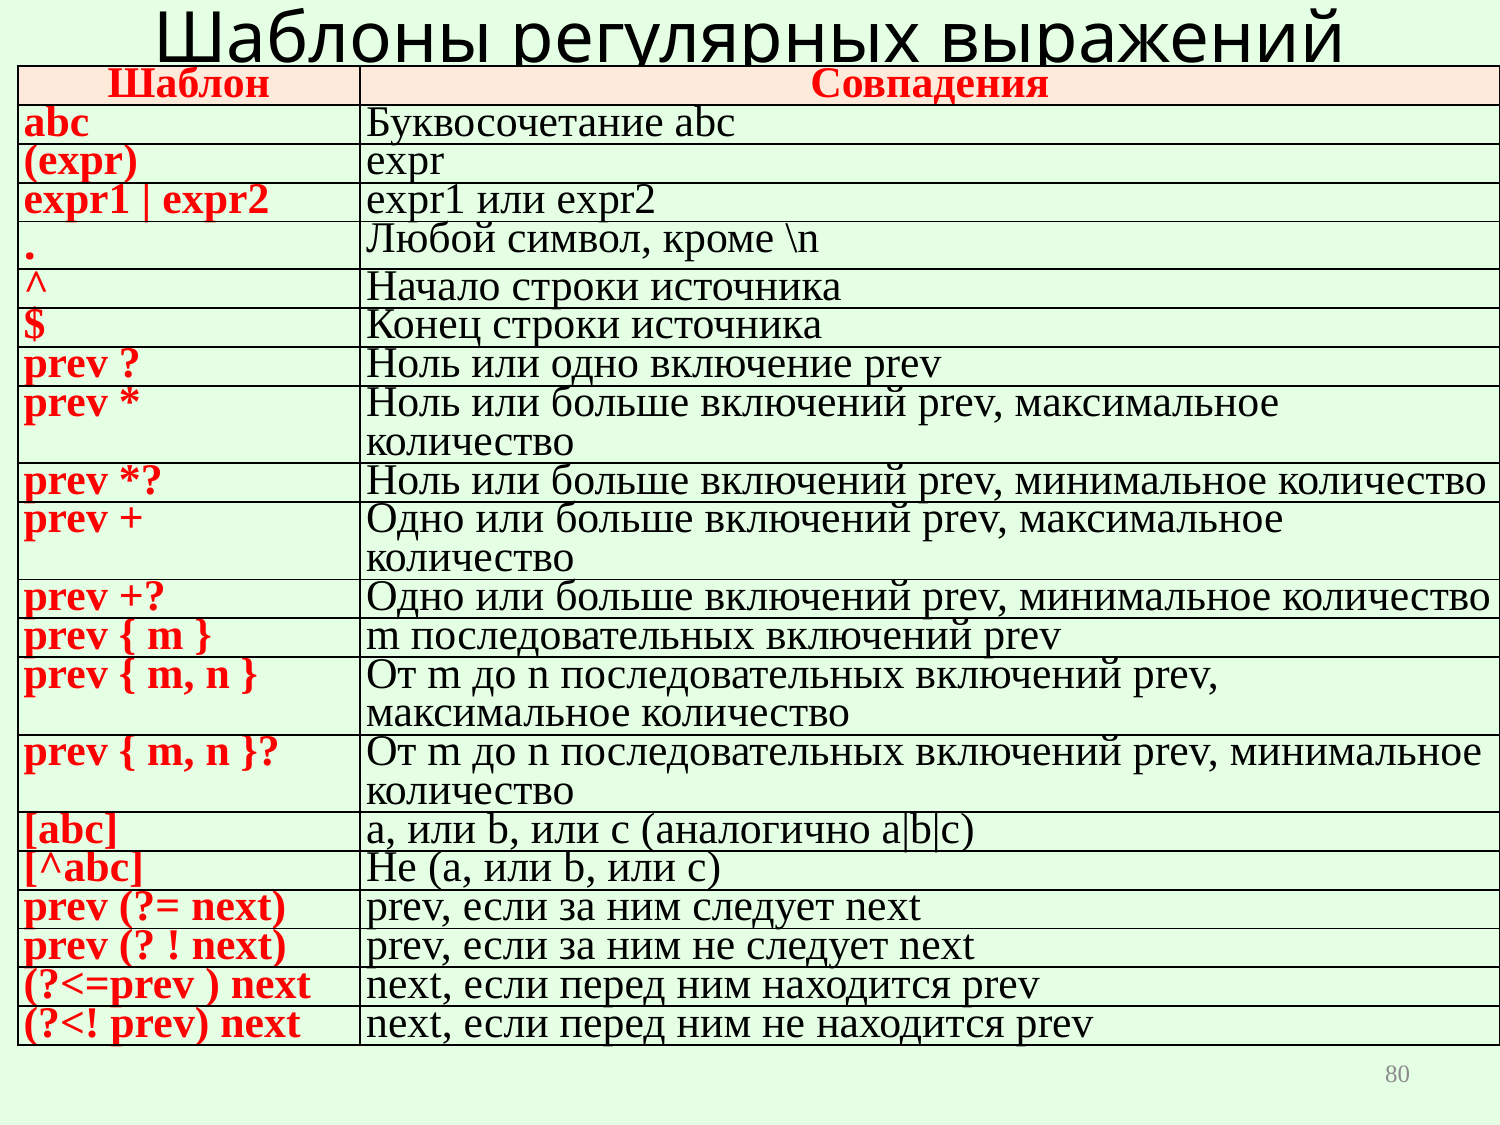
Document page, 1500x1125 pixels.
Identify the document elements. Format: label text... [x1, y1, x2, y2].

table_cell Конец строки источника [361, 309, 1499, 346]
table_cell ^ [19, 270, 359, 307]
table_cell prev ? [19, 348, 359, 385]
title Шаблоны регулярных выражений [17, 0, 1483, 65]
table_cell prev, если за ним не следует next [361, 929, 1499, 966]
table_cell $ [19, 309, 359, 346]
table_cell [^abc] [19, 852, 359, 889]
table_cell m последовательных включений prev [361, 619, 1499, 656]
table_cell Начало строки источника [361, 270, 1499, 307]
table_cell prev (? ! next) [19, 929, 359, 966]
table_cell (?<! prev) next [19, 1007, 359, 1044]
table_cell От m до n последовательных включений prev, максимальное количество [361, 658, 1499, 734]
table_cell prev + [19, 503, 359, 579]
table_cell Ноль или больше включений prev, максимальное количество [361, 387, 1499, 462]
table_cell . [19, 222, 359, 268]
table_cell prev * [19, 387, 359, 462]
table_cell Любой символ, кроме \n [361, 222, 1499, 268]
table_header Совпадения [361, 67, 1499, 104]
table_cell [abc] [19, 813, 359, 850]
table_cell prev +? [19, 580, 359, 617]
table_cell prev *? [19, 464, 359, 501]
table_cell prev { m } [19, 619, 359, 656]
table_cell (?<=prev ) next [19, 968, 359, 1005]
table_cell expr1 или expr2 [361, 184, 1499, 221]
table_cell Буквосочетание abc [361, 106, 1499, 143]
table_cell expr1 | expr2 [19, 184, 359, 221]
table_cell Одно или больше включений prev, минимальное количество [361, 580, 1499, 617]
table_cell Ноль или больше включений prev, минимальное количество [361, 464, 1499, 501]
table_cell Не (a, или b, или c) [361, 852, 1499, 889]
table_cell prev, если за ним следует next [361, 891, 1499, 928]
table_cell prev (?= next) [19, 891, 359, 928]
table_cell prev { m, n } [19, 658, 359, 734]
table_cell (expr) [19, 145, 359, 182]
table_cell prev { m, n }? [19, 736, 359, 811]
table_cell a, или b, или c (аналогично a|b|c) [361, 813, 1499, 850]
slide_number 80 [1074, 1046, 1425, 1103]
table_cell next, если перед ним не находится prev [361, 1007, 1499, 1044]
table_cell От m до n последовательных включений prev, минимальное количество [361, 736, 1499, 811]
table_cell Одно или больше включений prev, максимальное количество [361, 503, 1499, 579]
table_header Шаблон [19, 67, 359, 104]
table_cell next, если перед ним находится prev [361, 968, 1499, 1005]
table_cell abc [19, 106, 359, 143]
table_cell Ноль или одно включение prev [361, 348, 1499, 385]
table_cell expr [361, 145, 1499, 182]
